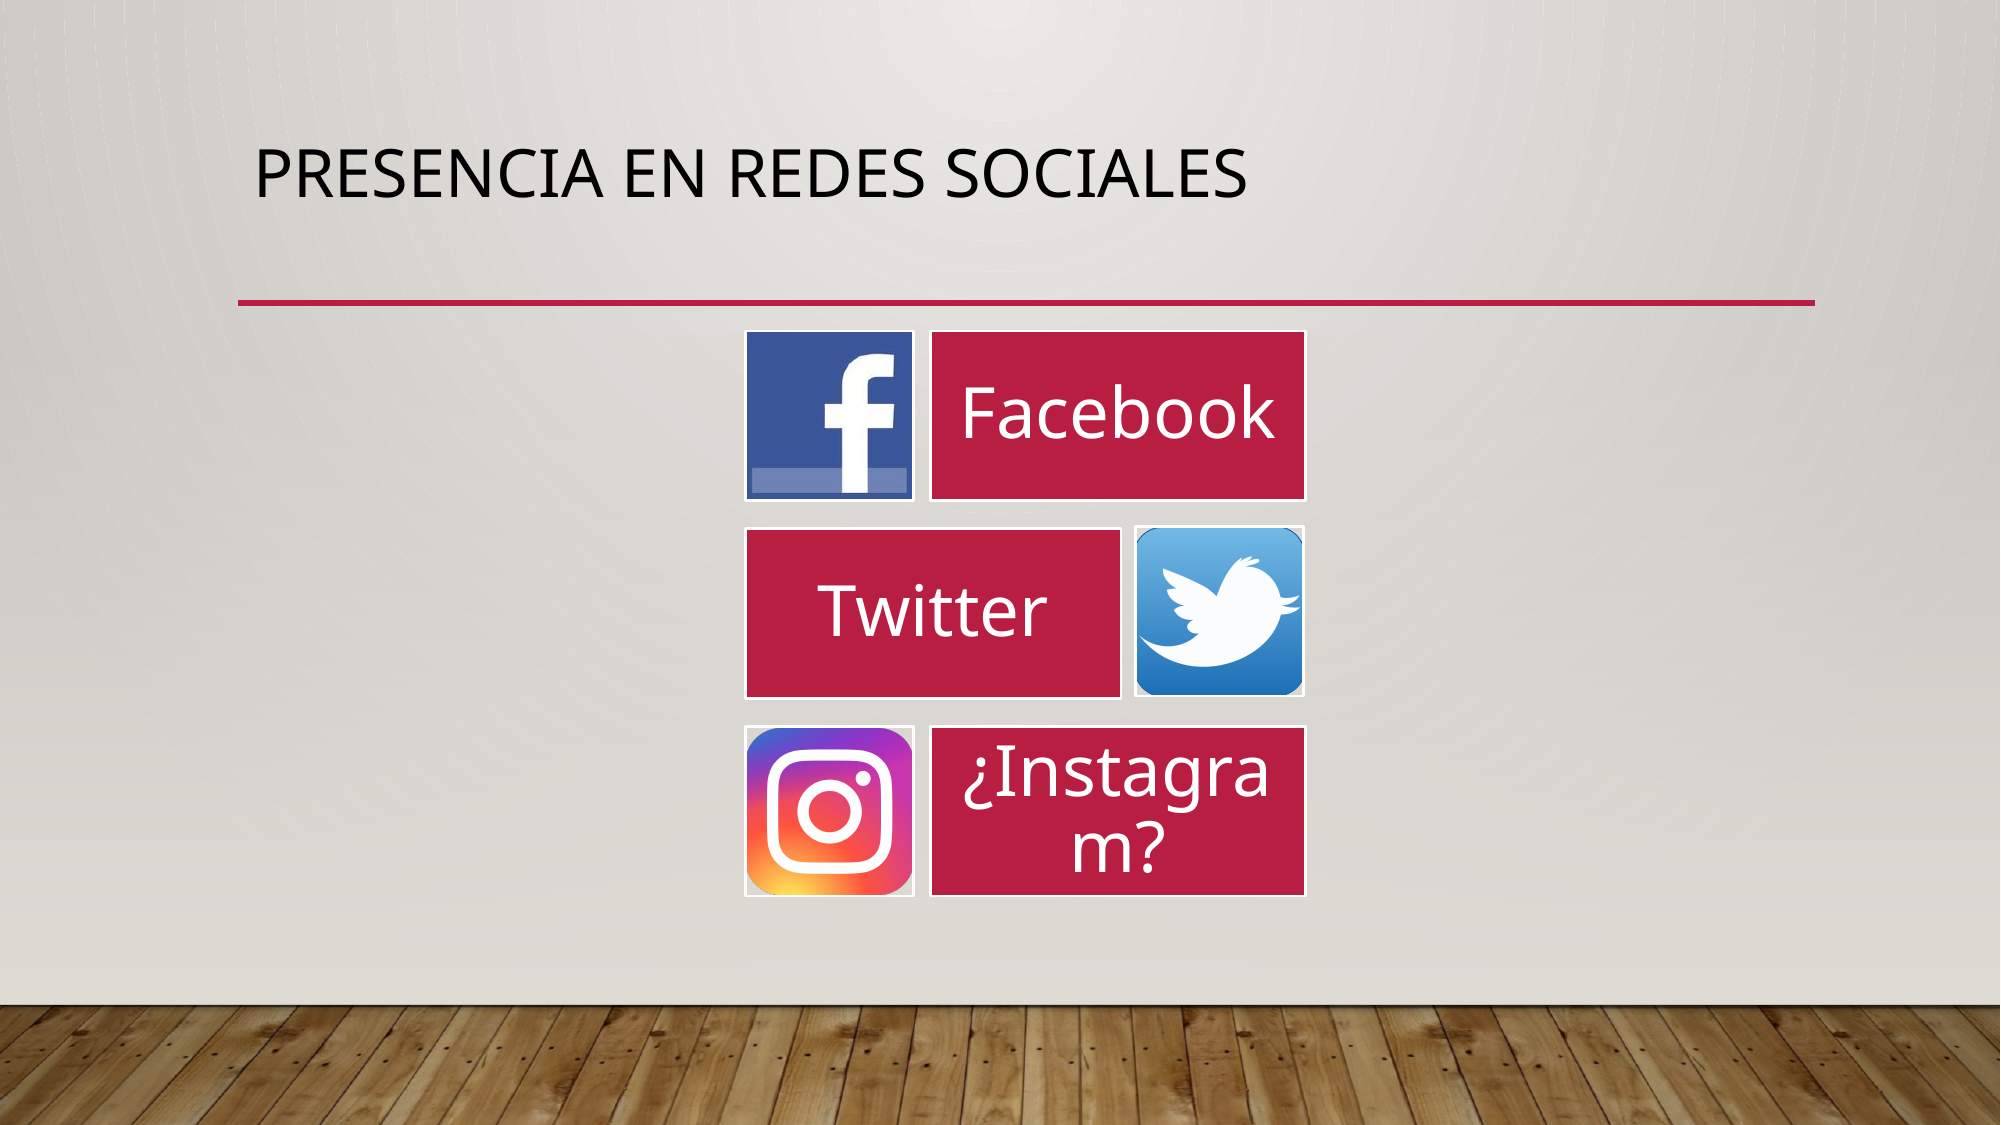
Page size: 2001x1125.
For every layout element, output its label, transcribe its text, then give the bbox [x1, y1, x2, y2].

picture [0, 1005, 2000, 1125]
title Presencia en redes sociales [238, 131, 1814, 305]
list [237, 330, 1814, 897]
